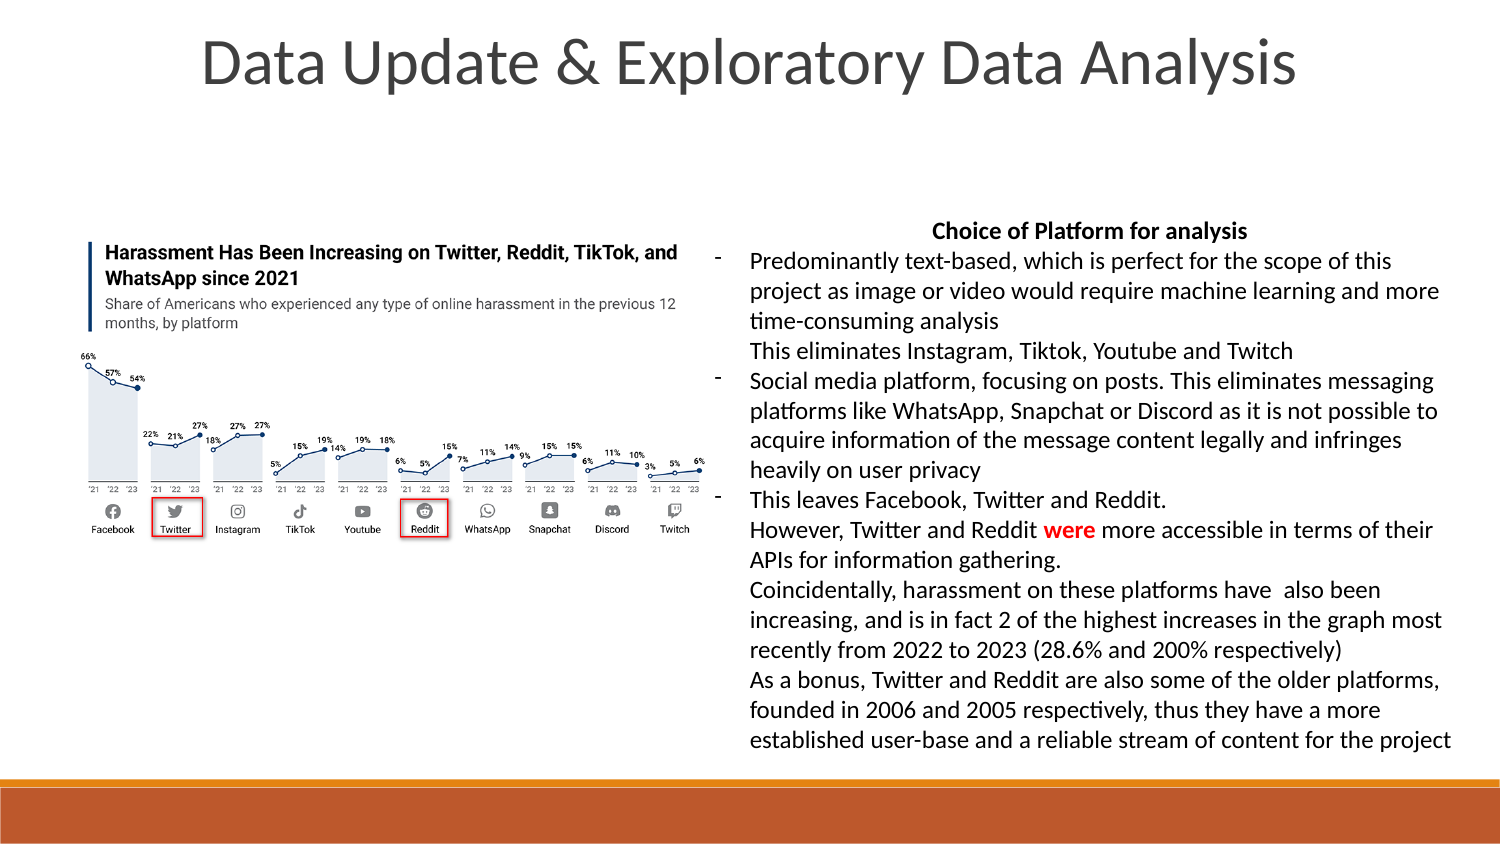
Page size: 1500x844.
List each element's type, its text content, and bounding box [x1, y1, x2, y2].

text_box Choice of Platform for analysis Predominantly text-based, which is perfect for the scope of this project as image or video would require machine learning and more time-consuming analysis This eliminates Instagram, Tiktok, Youtube and Twitch Social media platform, focusing on posts. This eliminates messaging platforms like WhatsApp, Snapchat or Discord as it is not possible to acquire information of the message content legally and infringes heavily on user privacy This leaves Facebook, Twitter and Reddit. However, Twitter and Reddit were more accessible in terms of their APIs for information gathering. Coincidentally, harassment on these platforms have also been increasing, and is in fact 2 of the highest increases in the graph most recently from 2022 to 2023 (28.6% and 200% respectively) As a bonus, Twitter and Reddit are also some of the older platforms, founded in 2006 and 2005 respectively, thus they have a more established user-base and a reliable stream of content for the project [703, 208, 1478, 759]
picture [67, 218, 721, 548]
title Data Update & Exploratory Data Analysis [131, 25, 1369, 105]
